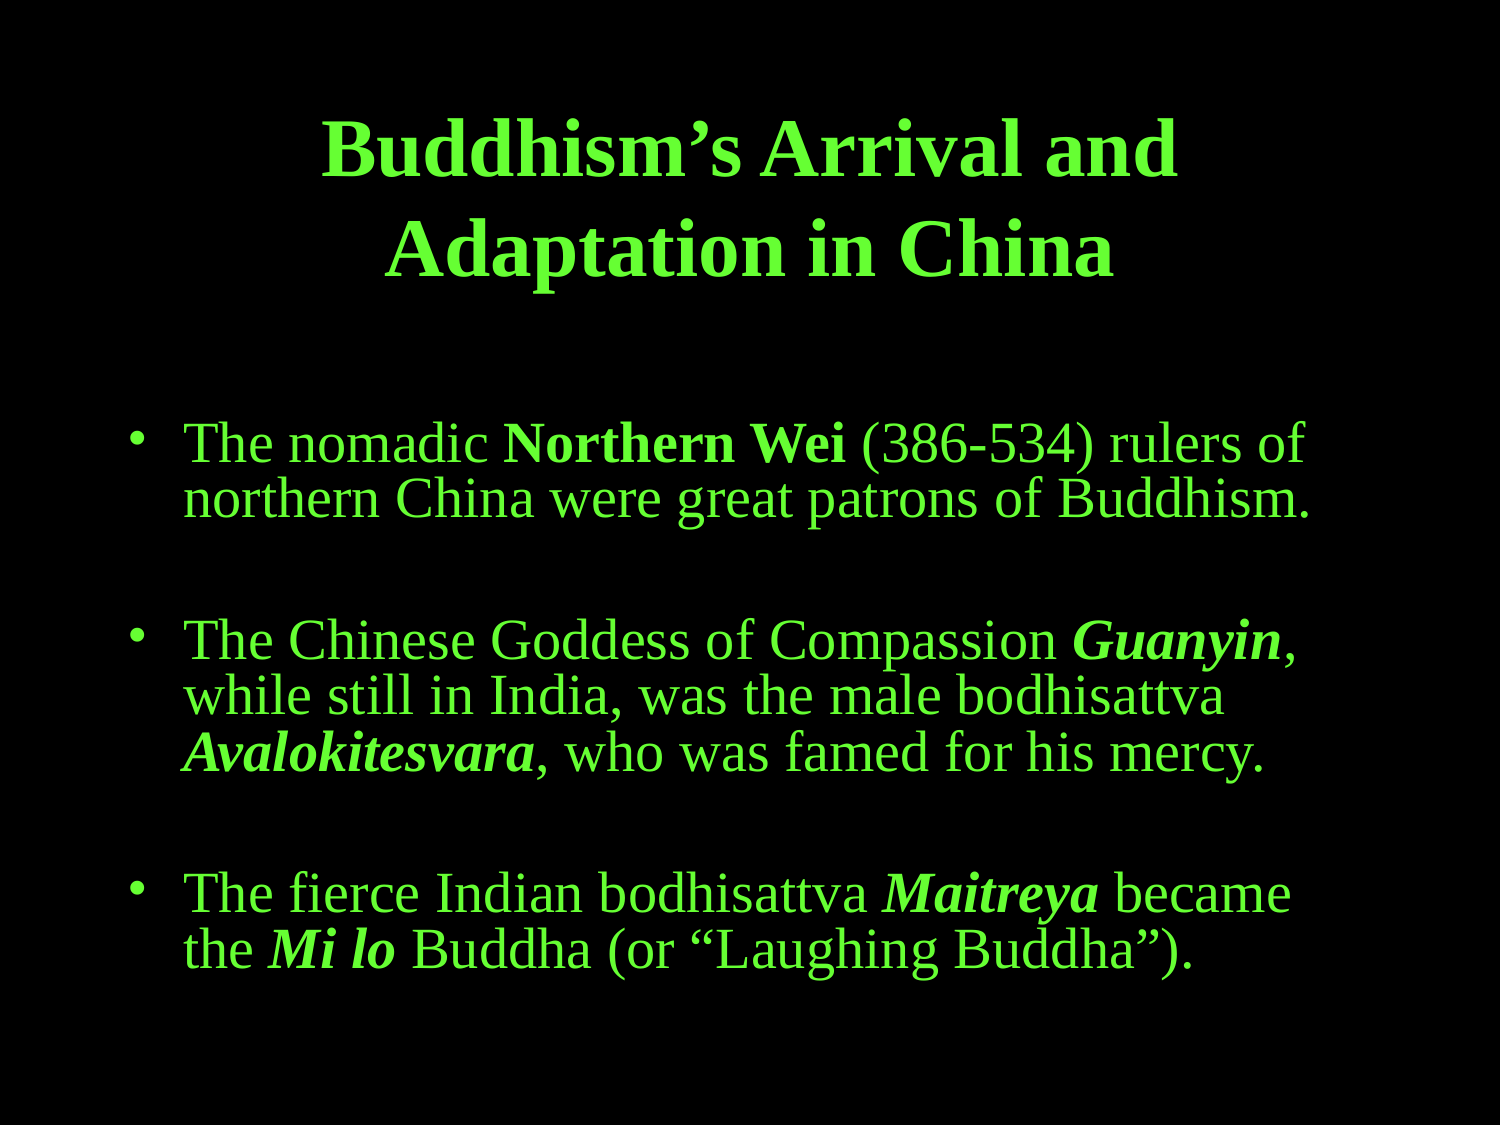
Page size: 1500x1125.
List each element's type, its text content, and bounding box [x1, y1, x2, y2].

title Buddhism’s Arrival and Adaptation in China [112, 85, 1388, 302]
list The nomadic Northern Wei (386-534) rulers of northern China were great patrons of Buddhism. The Chinese Goddess of Compassion Guanyin, while still in India, was the male bodhisattva Avalokitesvara, who was famed for his mercy. The fierce Indian bodhisattva Maitreya became the Mi lo Buddha (or “Laughing Buddha”). [112, 324, 1388, 1088]
